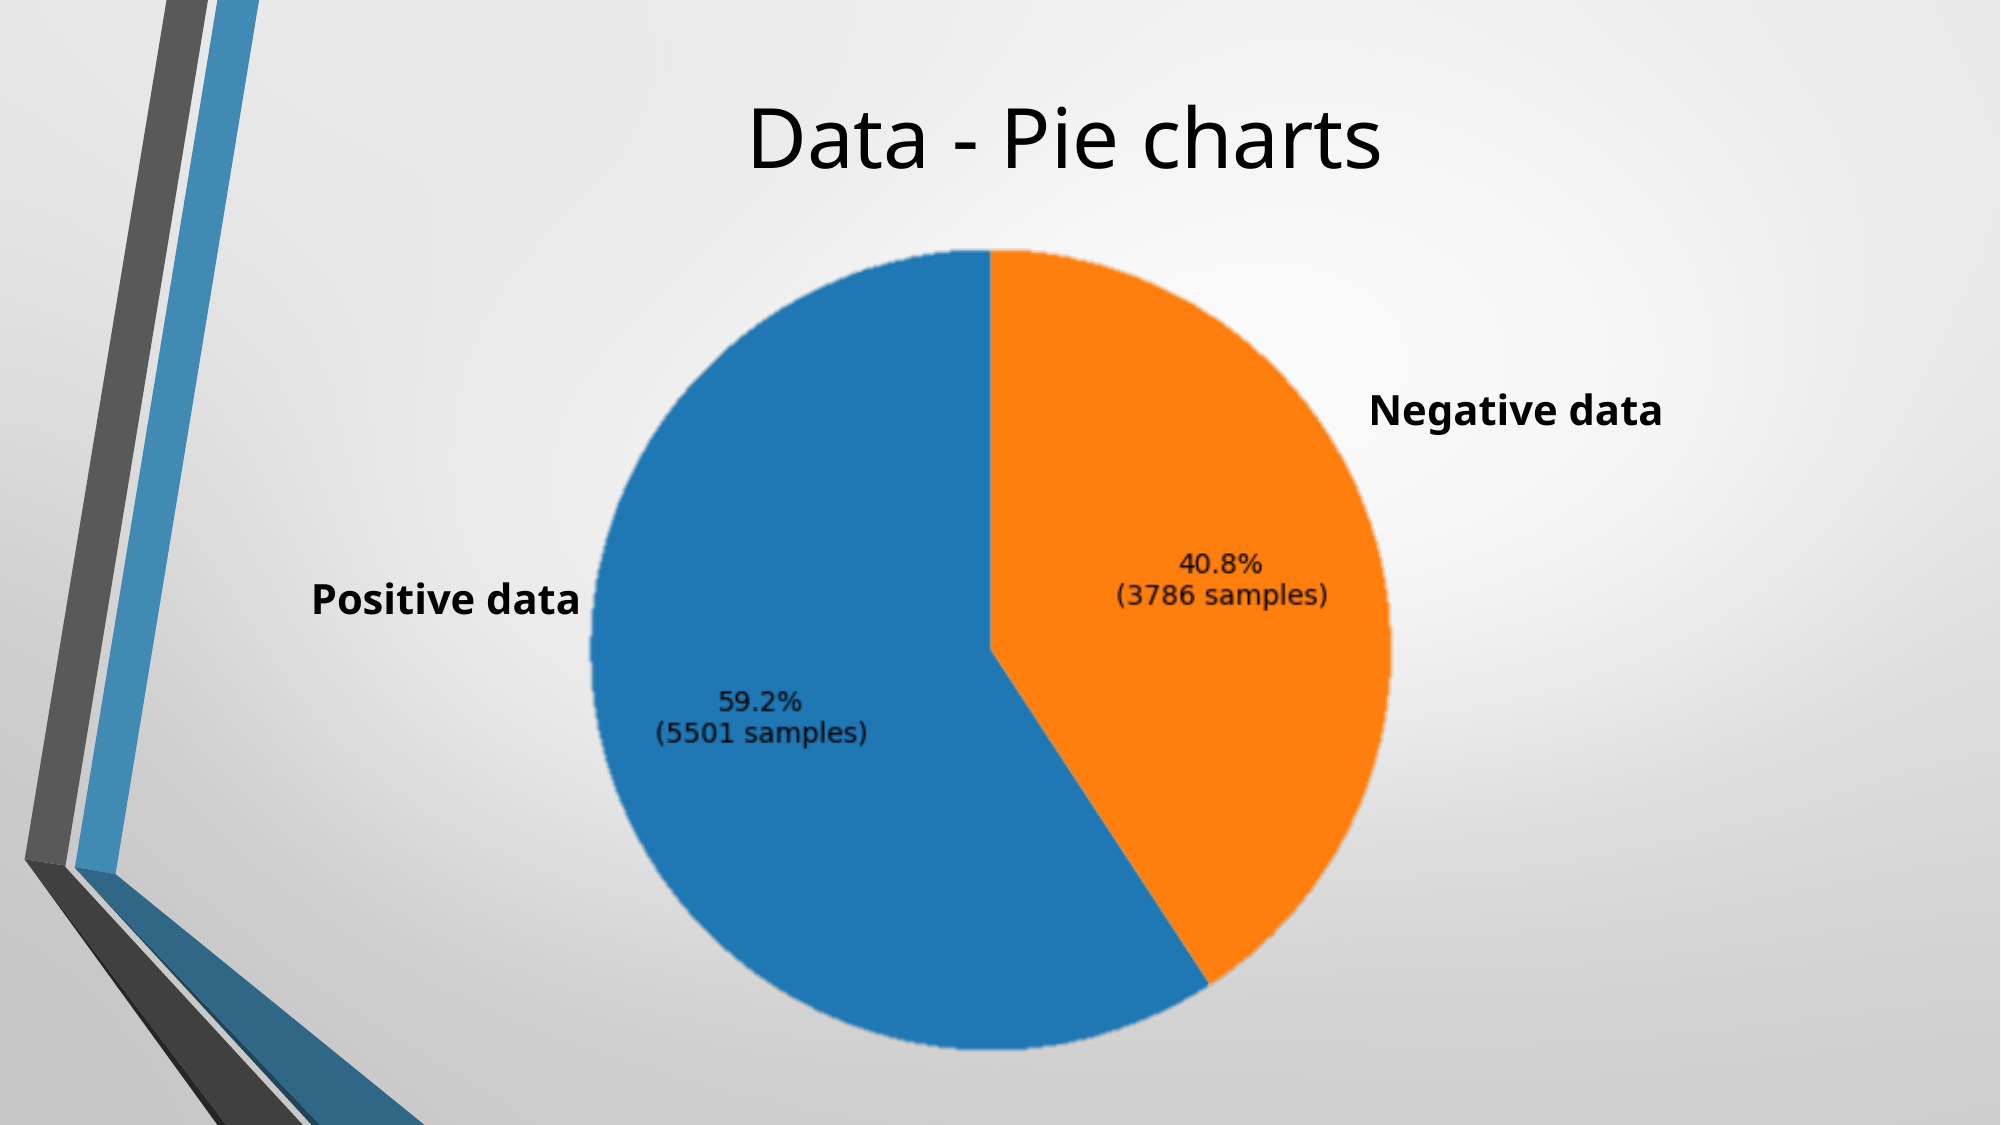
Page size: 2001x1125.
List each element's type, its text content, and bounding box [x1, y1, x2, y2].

text_box Positive data [296, 565, 370, 631]
title Data - Pie charts [243, 0, 1887, 280]
picture [370, 180, 1630, 1125]
text_box Negative data [1630, 376, 1759, 442]
